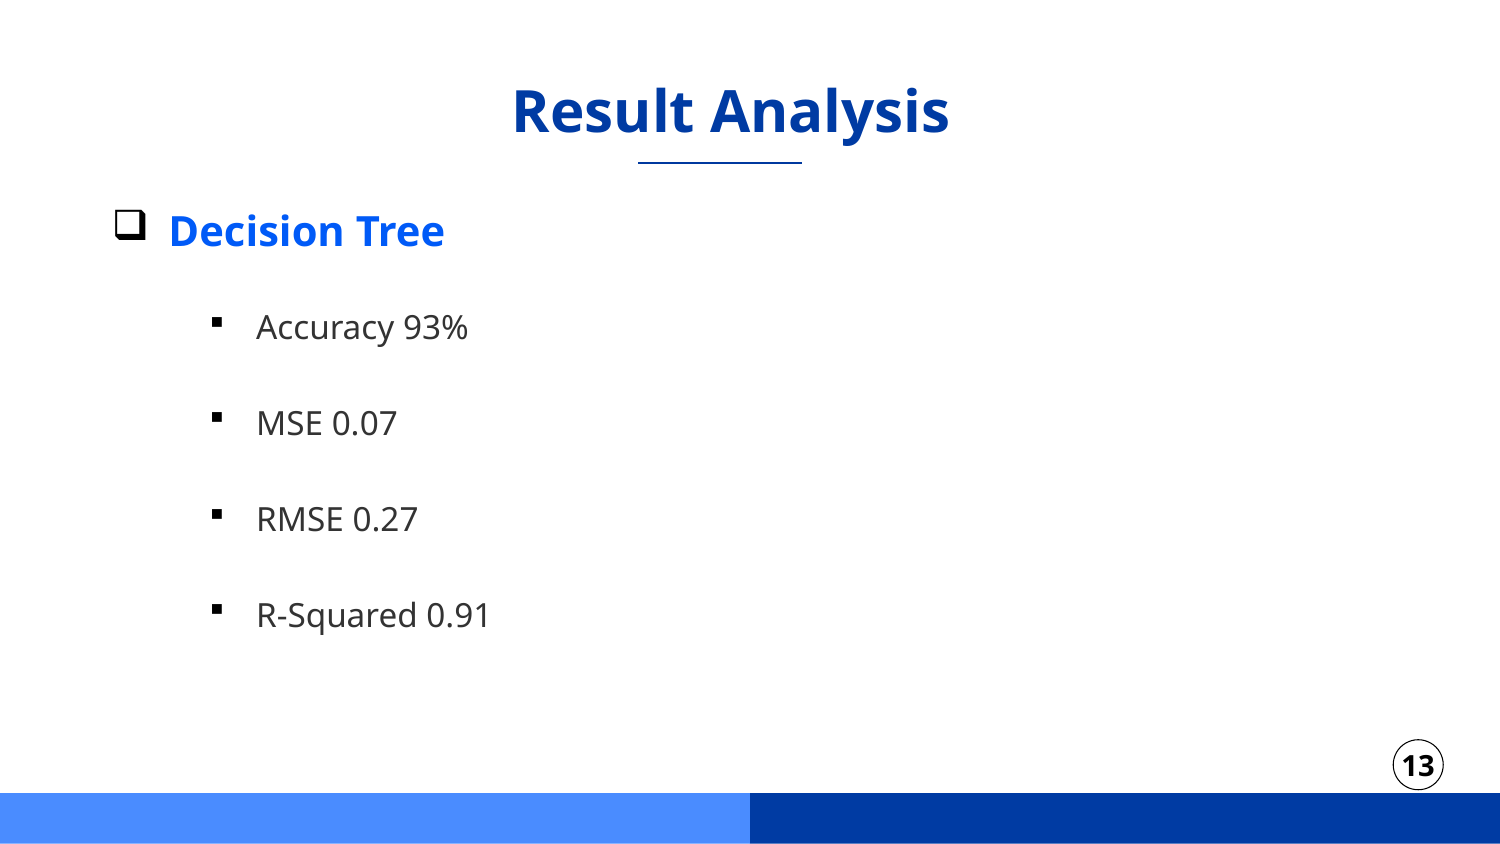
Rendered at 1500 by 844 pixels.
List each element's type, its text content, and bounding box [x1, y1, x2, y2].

text_box Decision Tree [52, 190, 505, 285]
text_box MSE 0.07 [194, 354, 1358, 450]
text_box R-Squared 0.91 [194, 546, 1358, 642]
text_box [1379, 739, 1457, 791]
text_box Accuracy 93% [194, 259, 1358, 354]
title Result Analysis [390, 58, 1073, 153]
text_box RMSE 0.27 [194, 450, 1358, 546]
